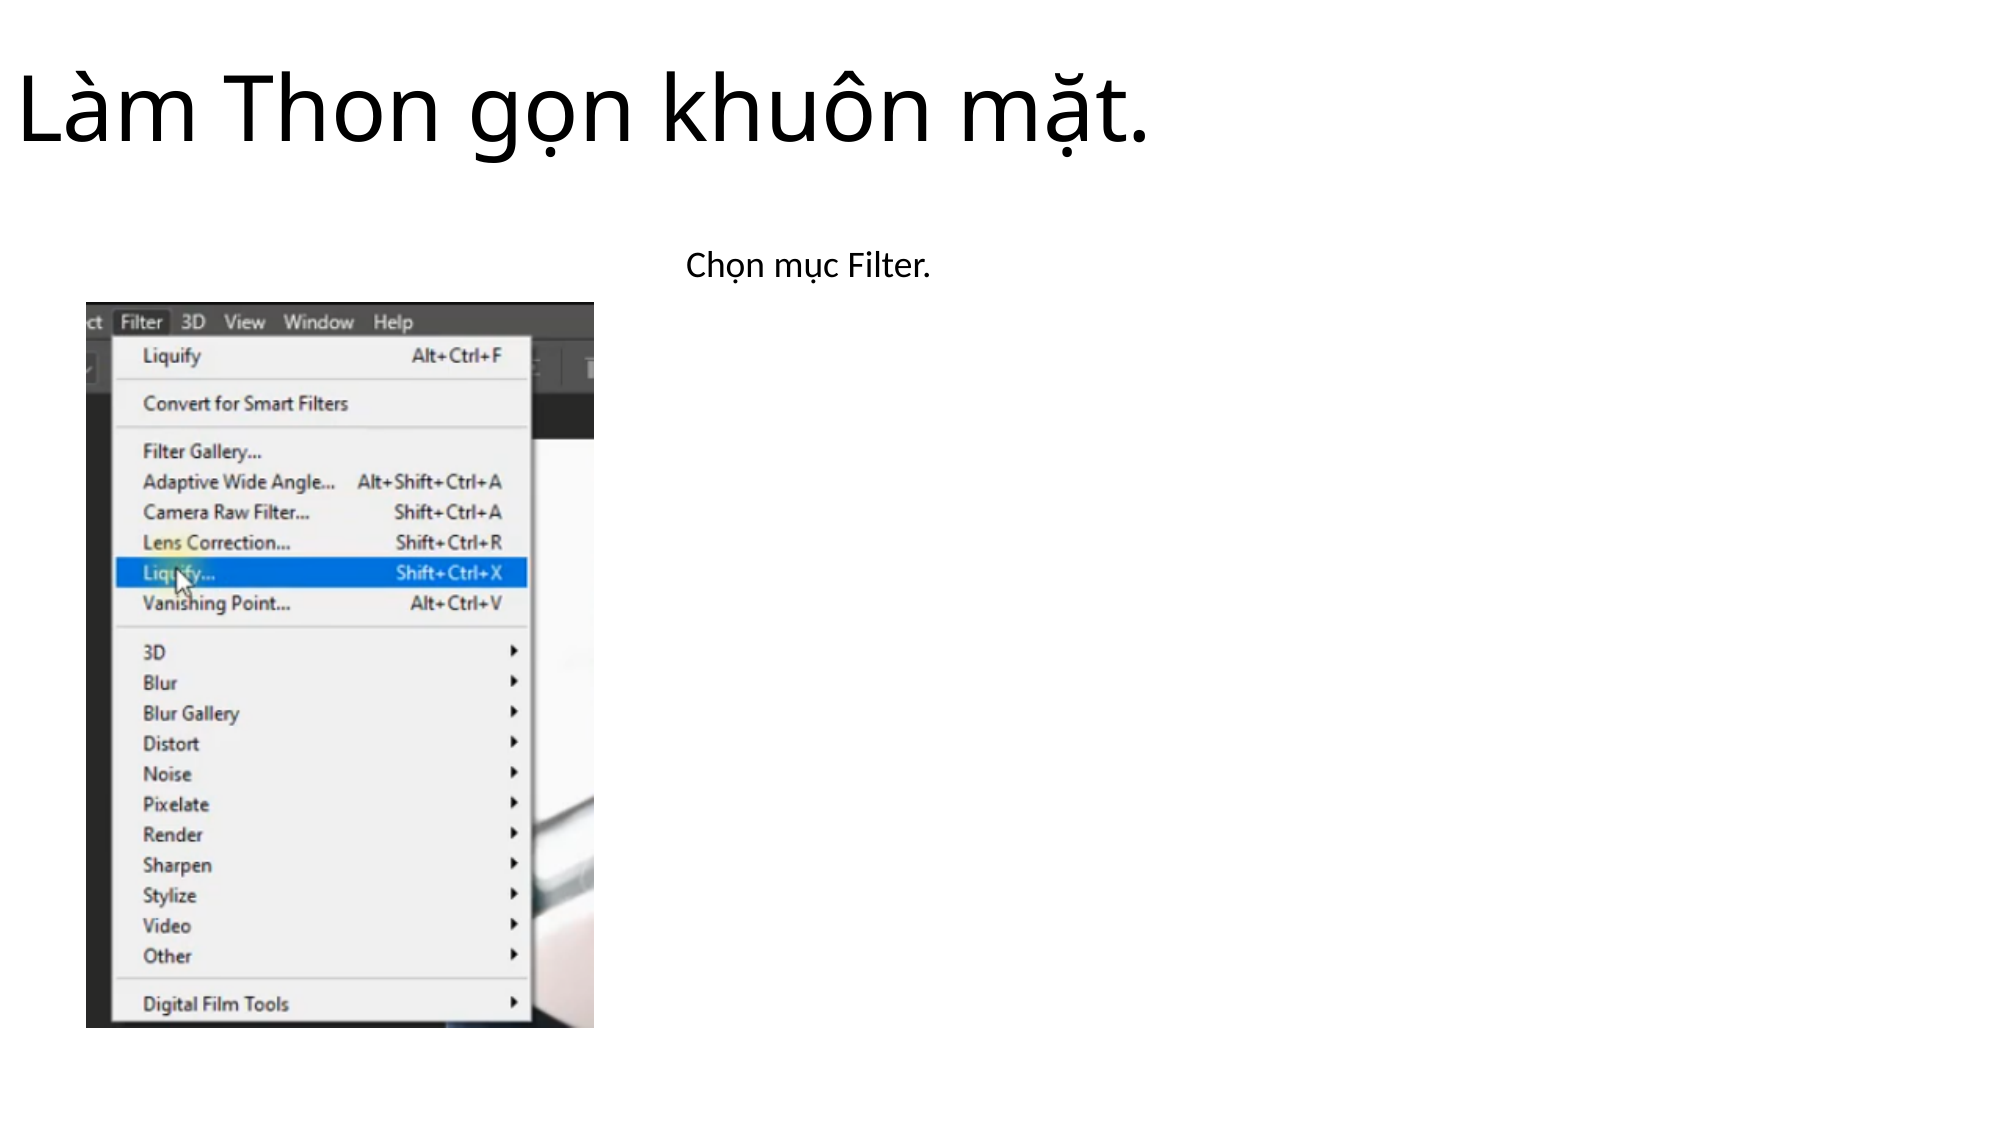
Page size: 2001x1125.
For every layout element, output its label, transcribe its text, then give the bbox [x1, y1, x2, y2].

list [86, 302, 594, 1028]
text_box Chọn mục Filter. [671, 232, 1119, 293]
title Làm Thon gọn khuôn mặt. [0, 3, 1725, 221]
